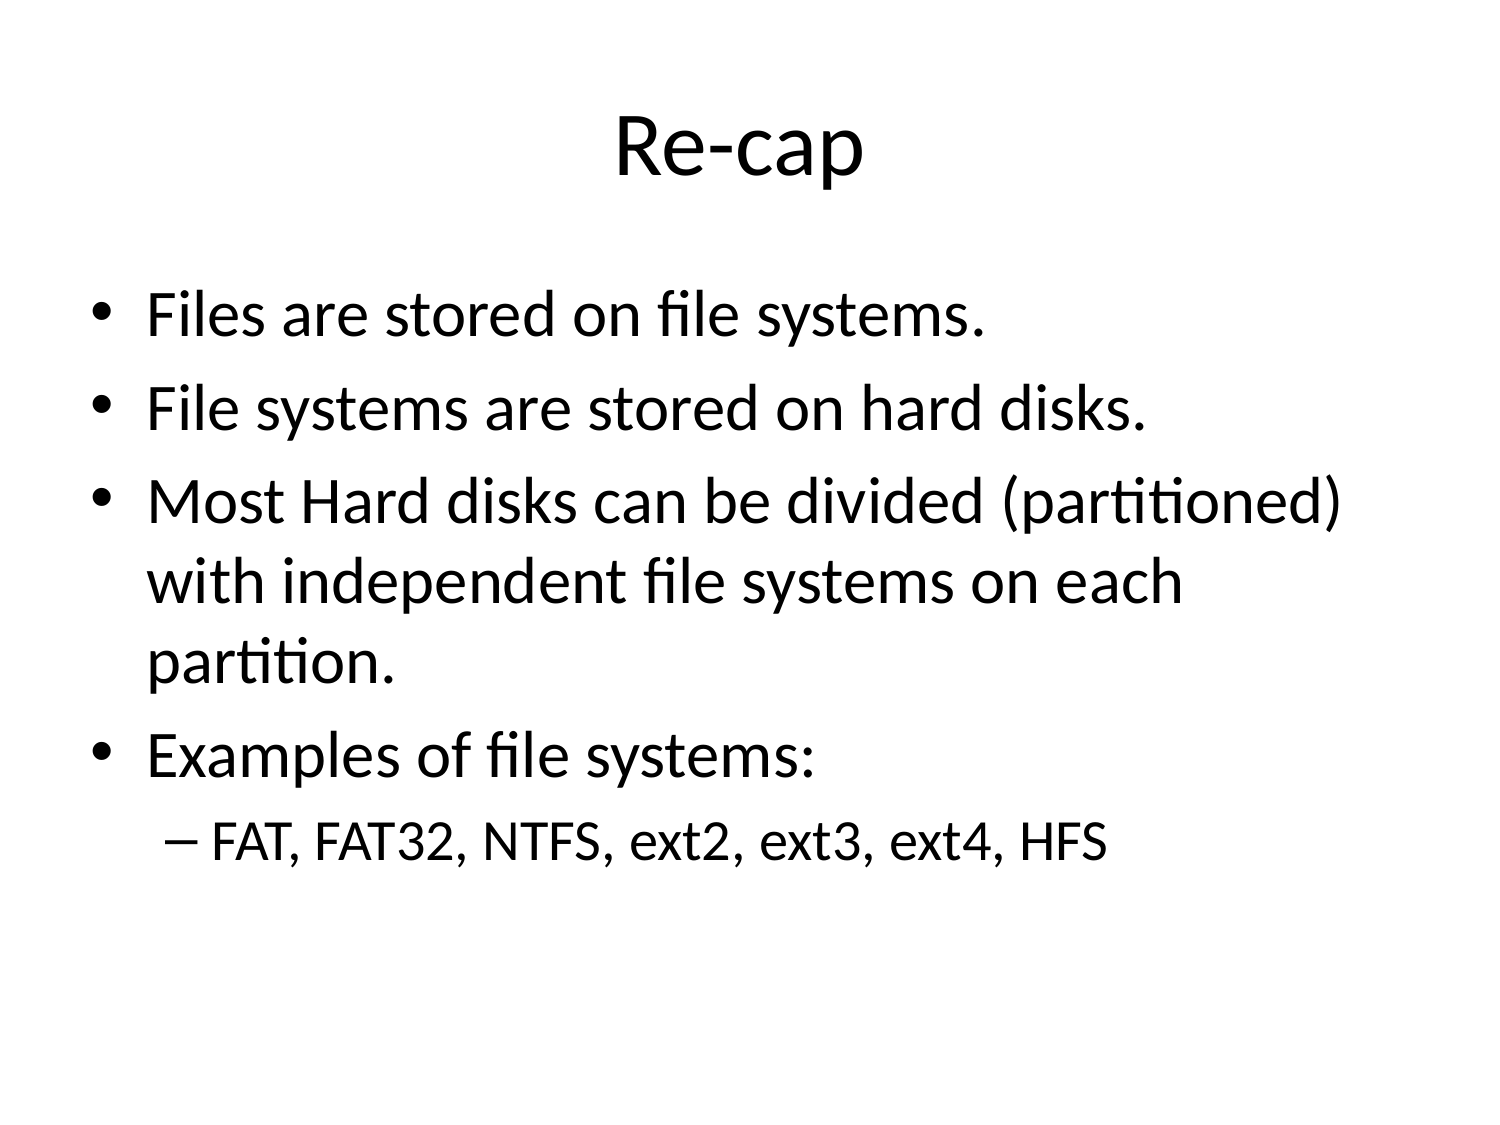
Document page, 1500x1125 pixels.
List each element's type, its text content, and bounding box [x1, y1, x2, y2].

list Files are stored on file systems. File systems are stored on hard disks. Most Hard disks can be divided (partitioned) with independent file systems on each partition. Examples of file systems: FAT, FAT32, NTFS, ext2, ext3, ext4, HFS [75, 262, 1425, 1005]
title Re-cap [75, 45, 1425, 233]
